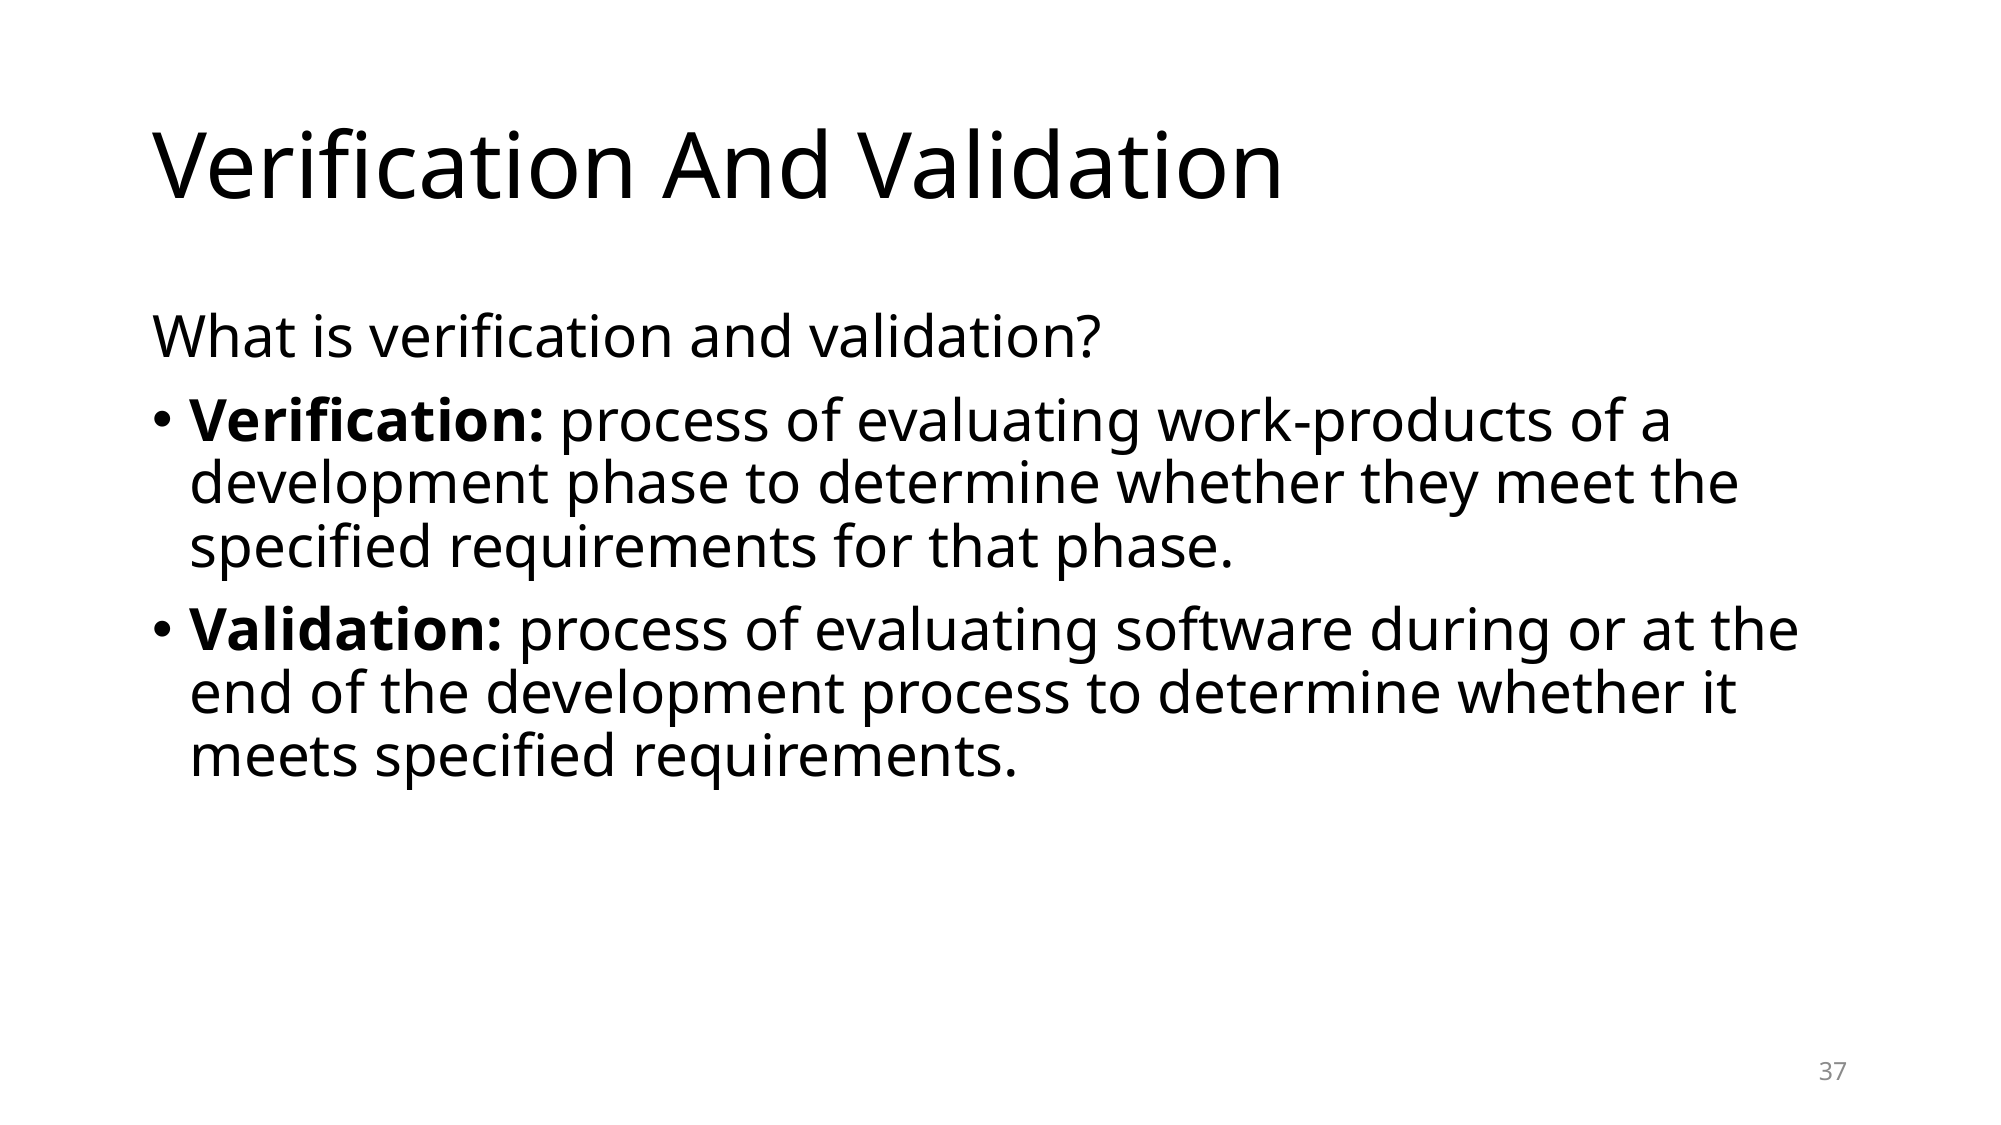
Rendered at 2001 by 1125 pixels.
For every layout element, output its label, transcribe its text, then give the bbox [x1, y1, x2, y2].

title Verification And Validation [137, 59, 1863, 278]
slide_number 37 [1412, 1042, 1863, 1103]
list What is verification and validation? Verification: process of evaluating work-products of a development phase to determine whether they meet the specified requirements for that phase. Validation: process of evaluating software during or at the end of the development process to determine whether it meets specified requirements. [137, 299, 1863, 1014]
